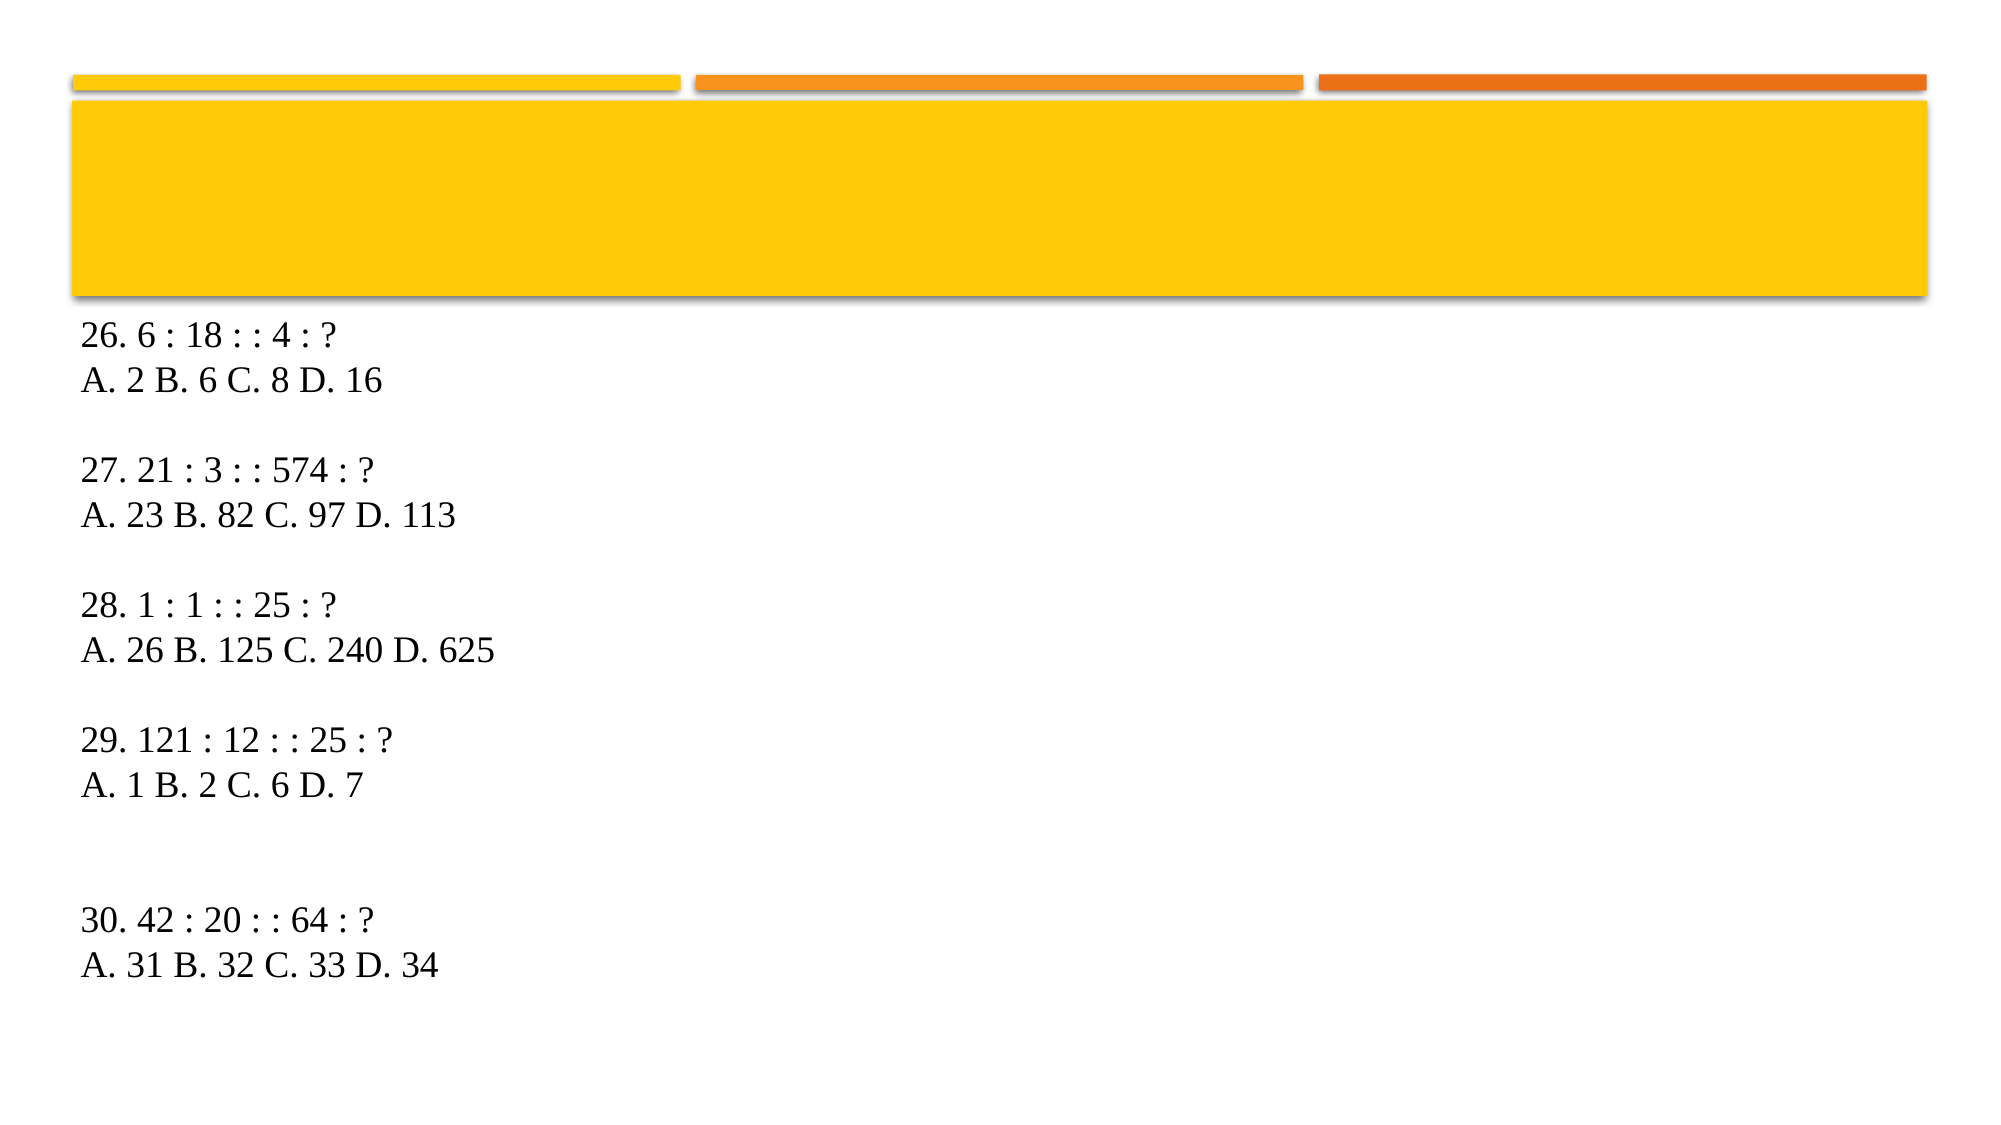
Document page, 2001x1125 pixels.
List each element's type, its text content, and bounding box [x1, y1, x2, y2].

text_box 26. 6 : 18 : : 4 : ? A. 2 B. 6 C. 8 D. 16 27. 21 : 3 : : 574 : ? A. 23 B. 82 C. 97 D. 113 28. 1 : 1 : : 25 : ? A. 26 B. 125 C. 240 D. 625 29. 121 : 12 : : 25 : ? A. 1 B. 2 C. 6 D. 7 30. 42 : 20 : : 64 : ? A. 31 B. 32 C. 33 D. 34 [65, 302, 1760, 993]
